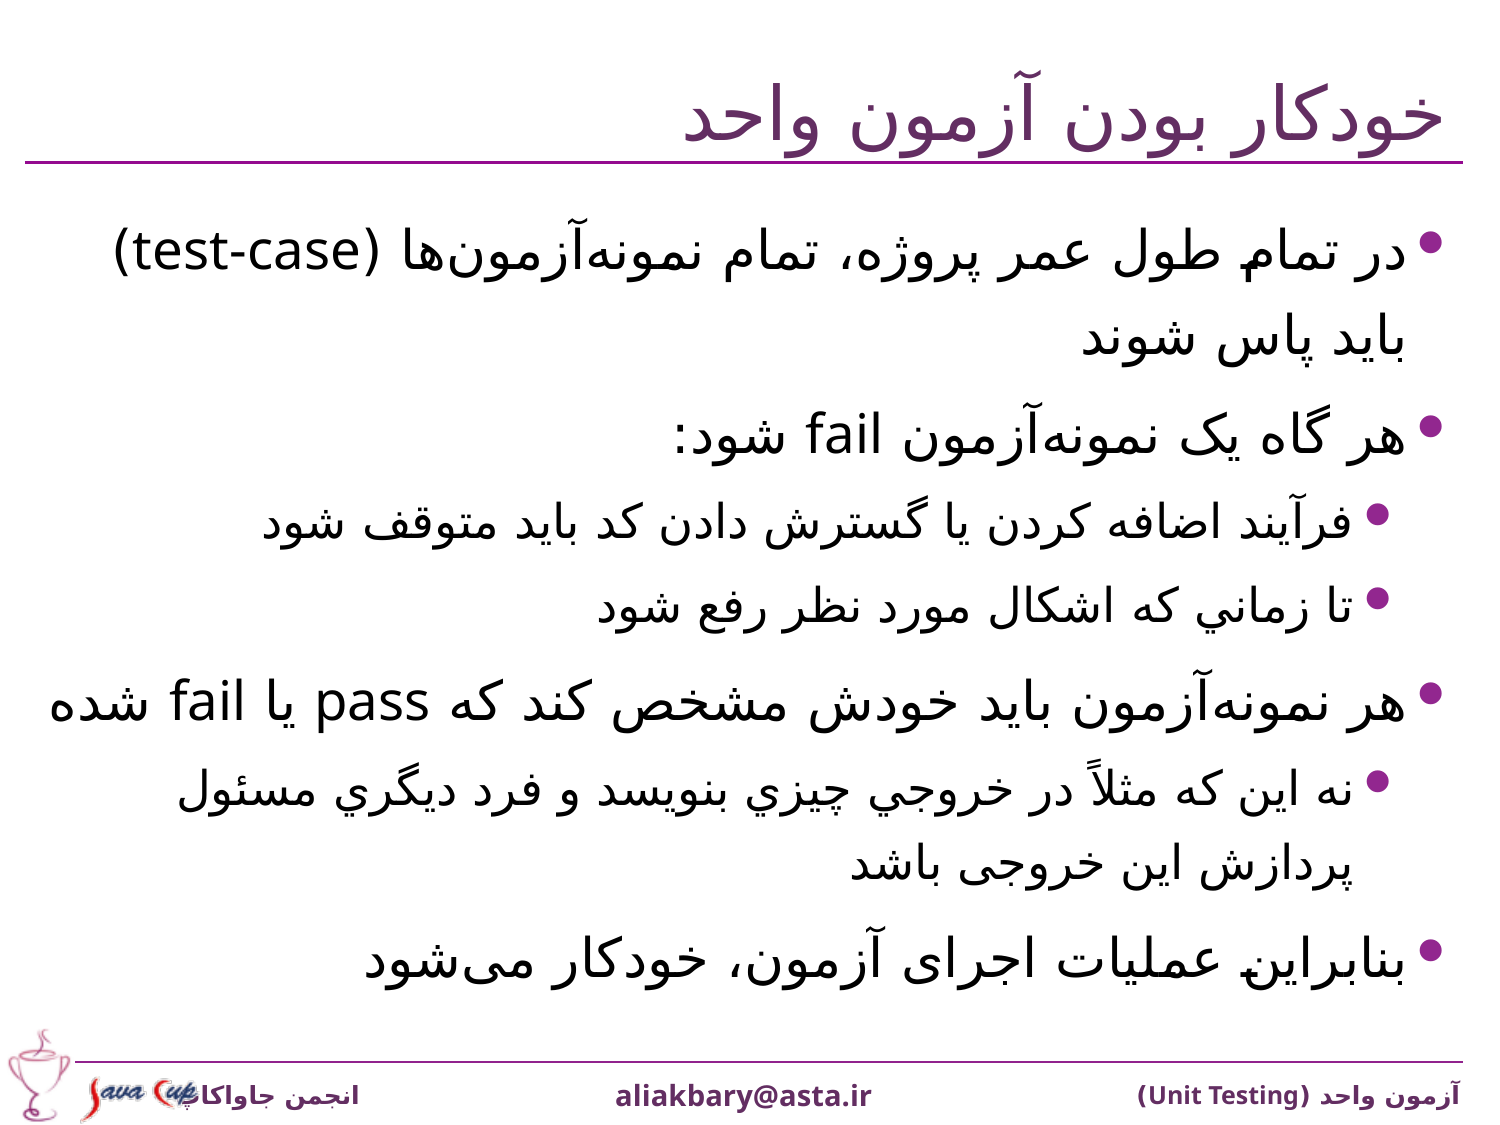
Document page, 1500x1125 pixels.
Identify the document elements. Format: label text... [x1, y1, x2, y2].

list در تمام طول عمر پروژه، تمام نمونه‌آزمون‌ها (test-case) بايد پاس شوند هر گاه يک نمونه‌آزمون fail شود: فرآيند اضافه كردن يا گسترش دادن كد بايد متوقف شود تا زماني كه اشکال مورد نظر رفع شود هر نمونه‌آزمون بايد خودش مشخص کند که pass يا fail شده نه اين كه مثلاً در خروجي چيزي بنويسد و فرد ديگري مسئول پردازش اين خروجی باشد بنابراين عمليات اجرای آزمون، خودکار می‌شود [24, 187, 1463, 1088]
picture [79, 1088, 200, 1125]
title خودکار بودن آزمون واحد [24, 37, 1463, 163]
picture [6, 1028, 75, 1125]
